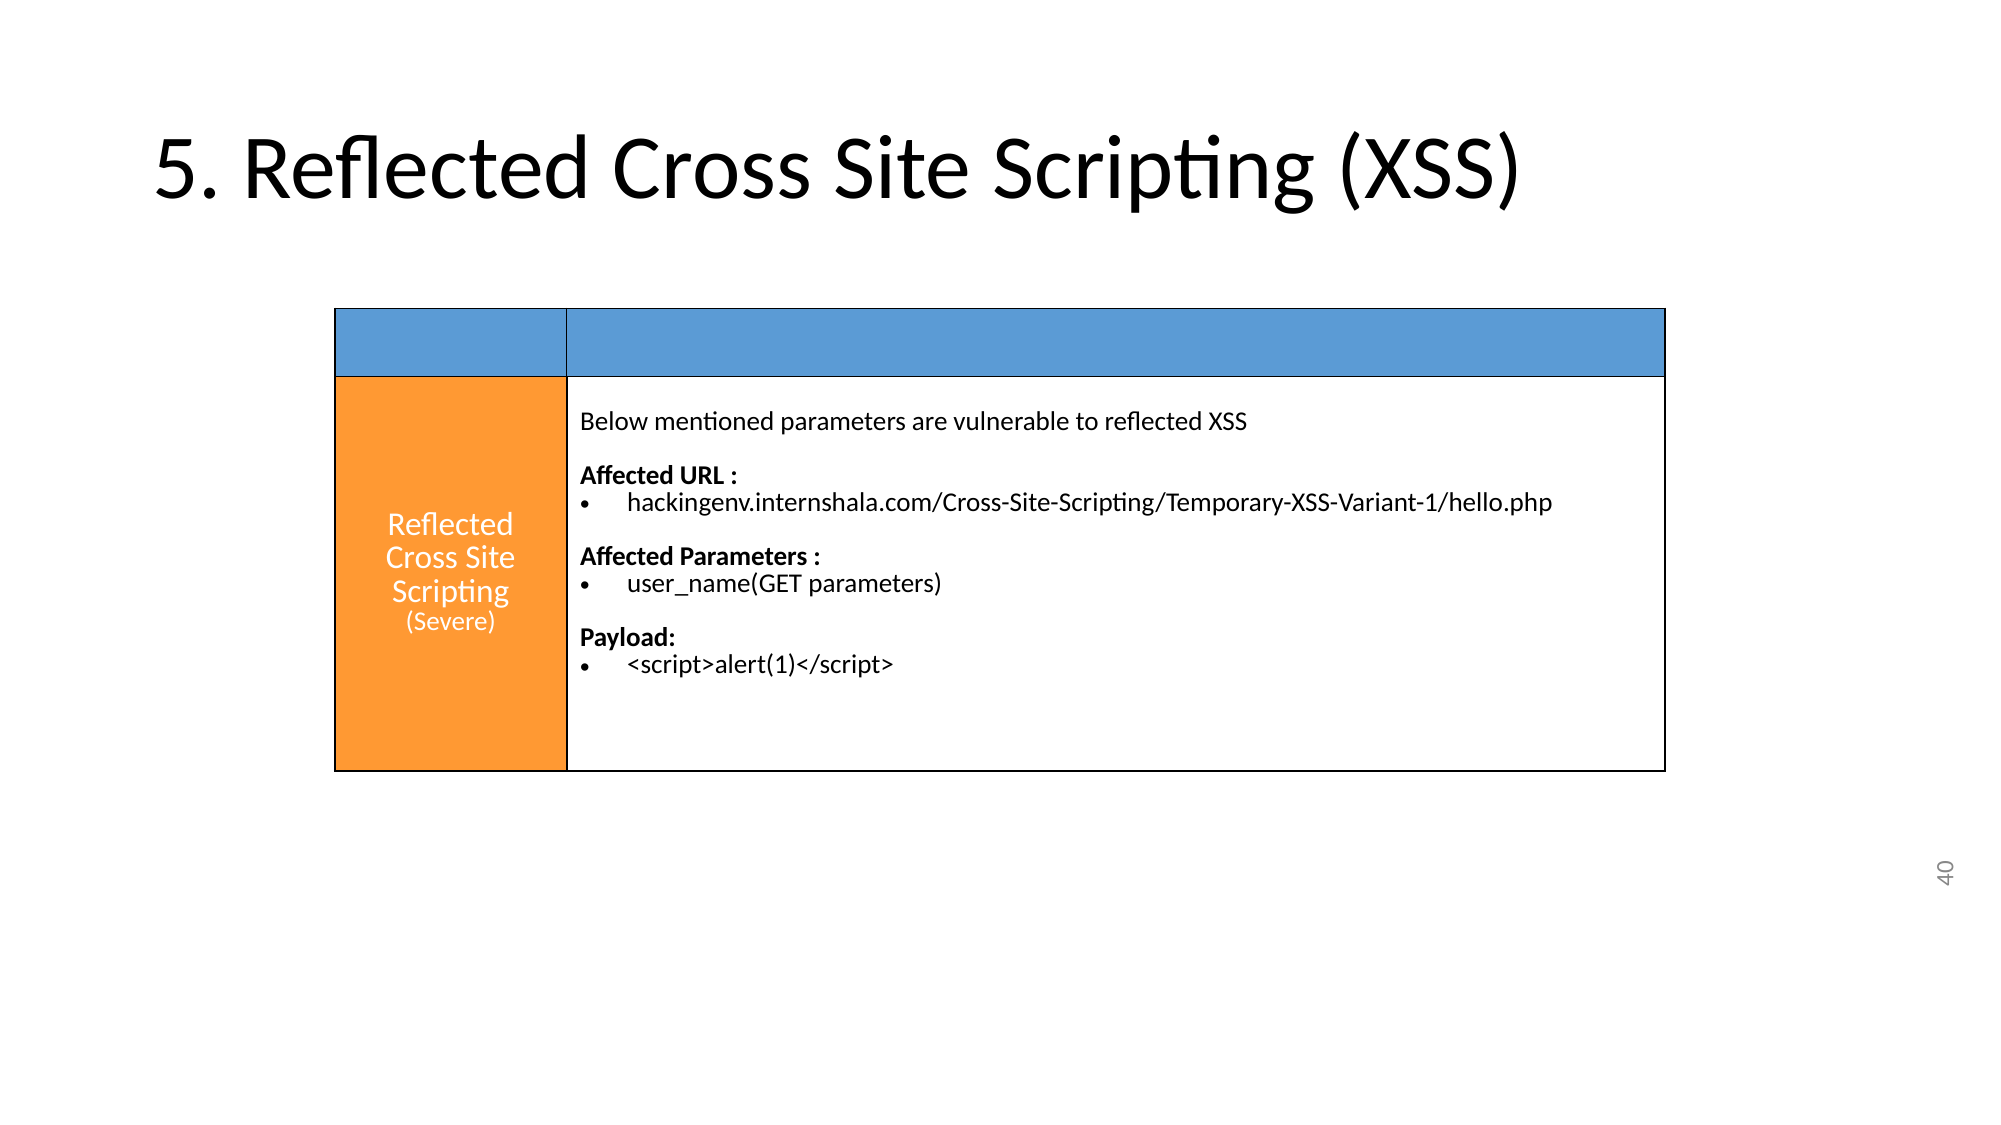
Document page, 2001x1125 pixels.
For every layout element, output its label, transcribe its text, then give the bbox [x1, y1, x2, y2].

table_header [336, 309, 566, 376]
table_header [567, 309, 1664, 376]
table_cell Below mentioned parameters are vulnerable to reflected XSS Affected URL : hackingenv.internshala.com/Cross-Site-Scripting/Temporary-XSS-Variant-1/hello.php Affected Parameters : user_name(GET parameters) Payload: <script>alert(1)</script> [568, 377, 1664, 770]
title 5. Reflected Cross Site Scripting (XSS) [137, 59, 1863, 278]
table_cell Reflected Cross Site Scripting (Severe) [336, 377, 566, 770]
slide_number 40 [1906, 846, 1981, 1062]
